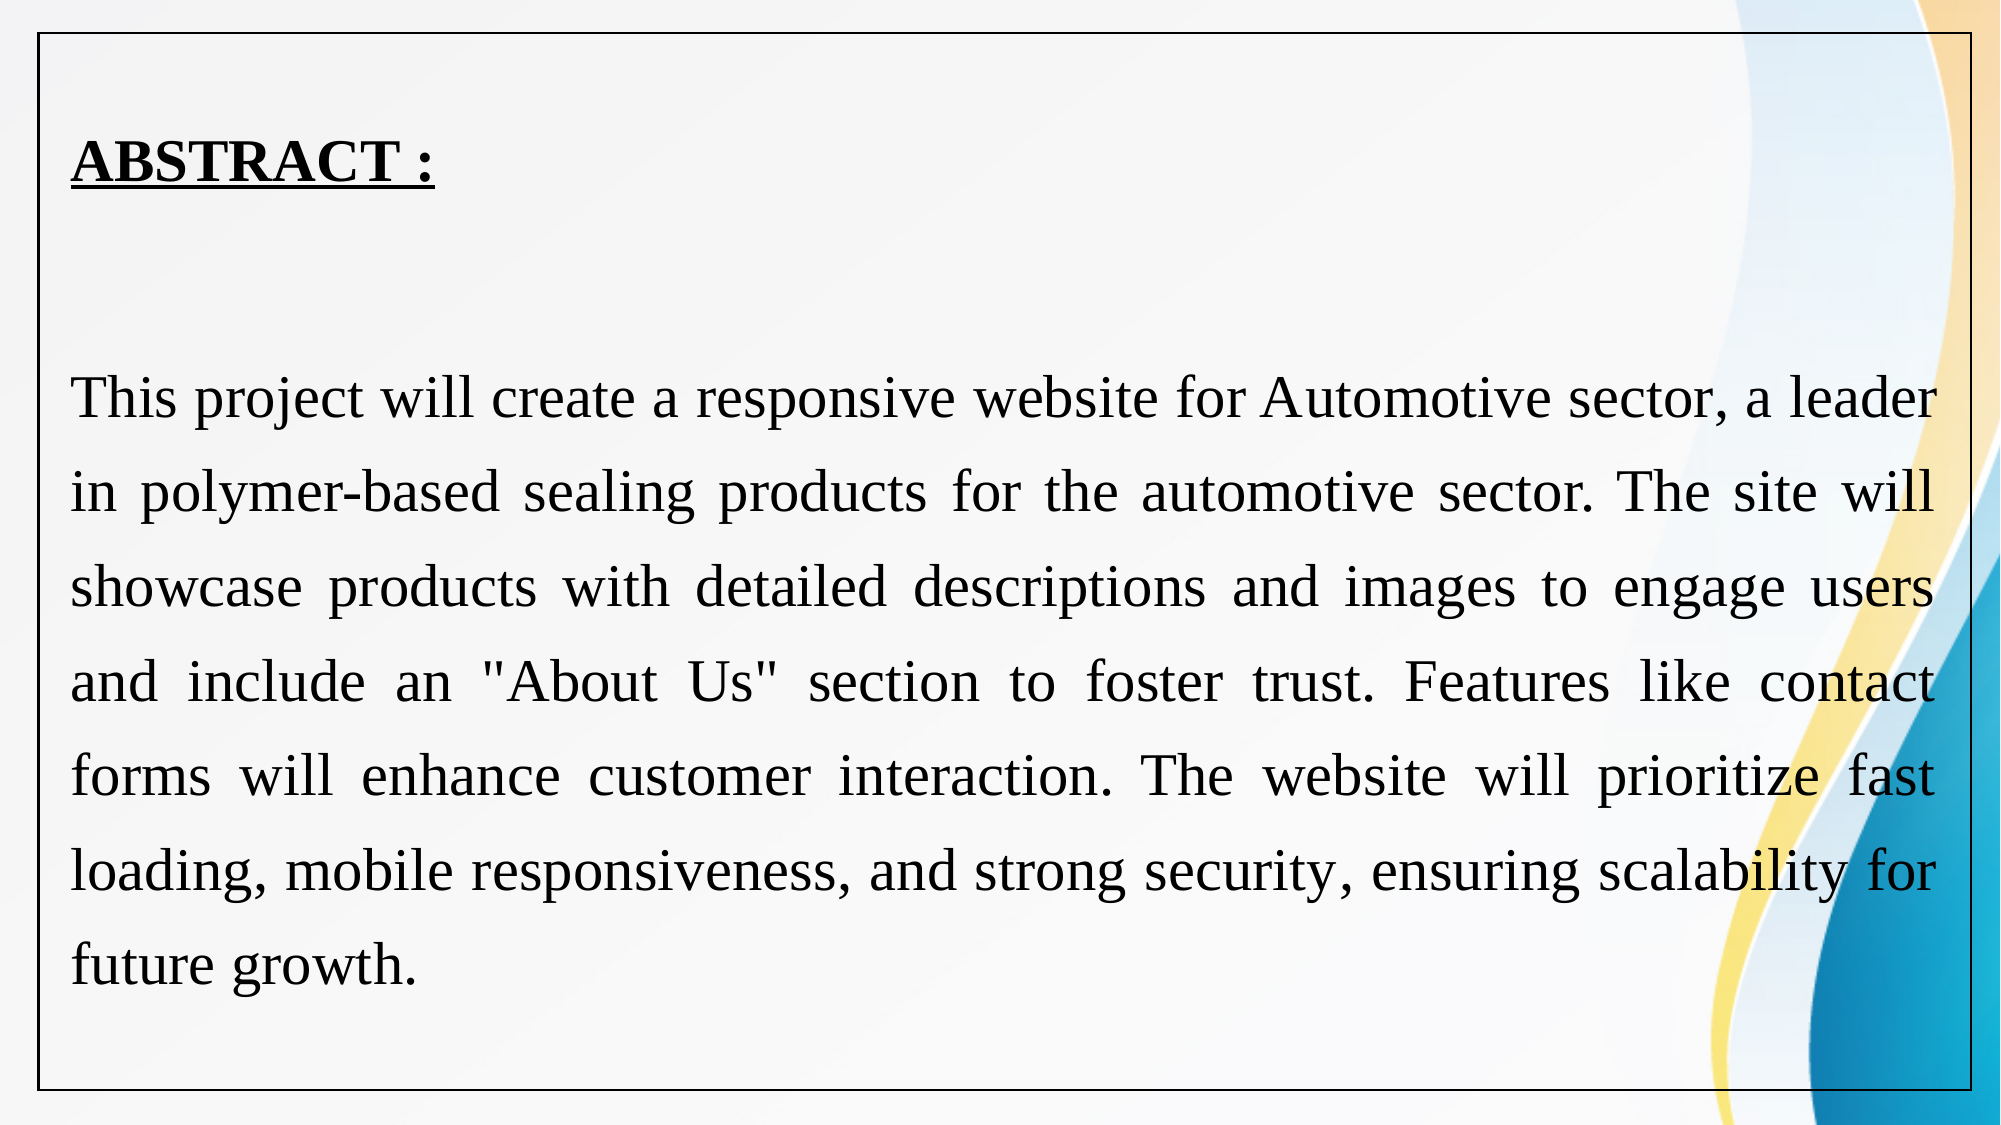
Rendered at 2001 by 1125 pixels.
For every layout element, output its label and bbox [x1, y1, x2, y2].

text_box [37, 32, 1972, 1091]
picture [0, 0, 2001, 1125]
